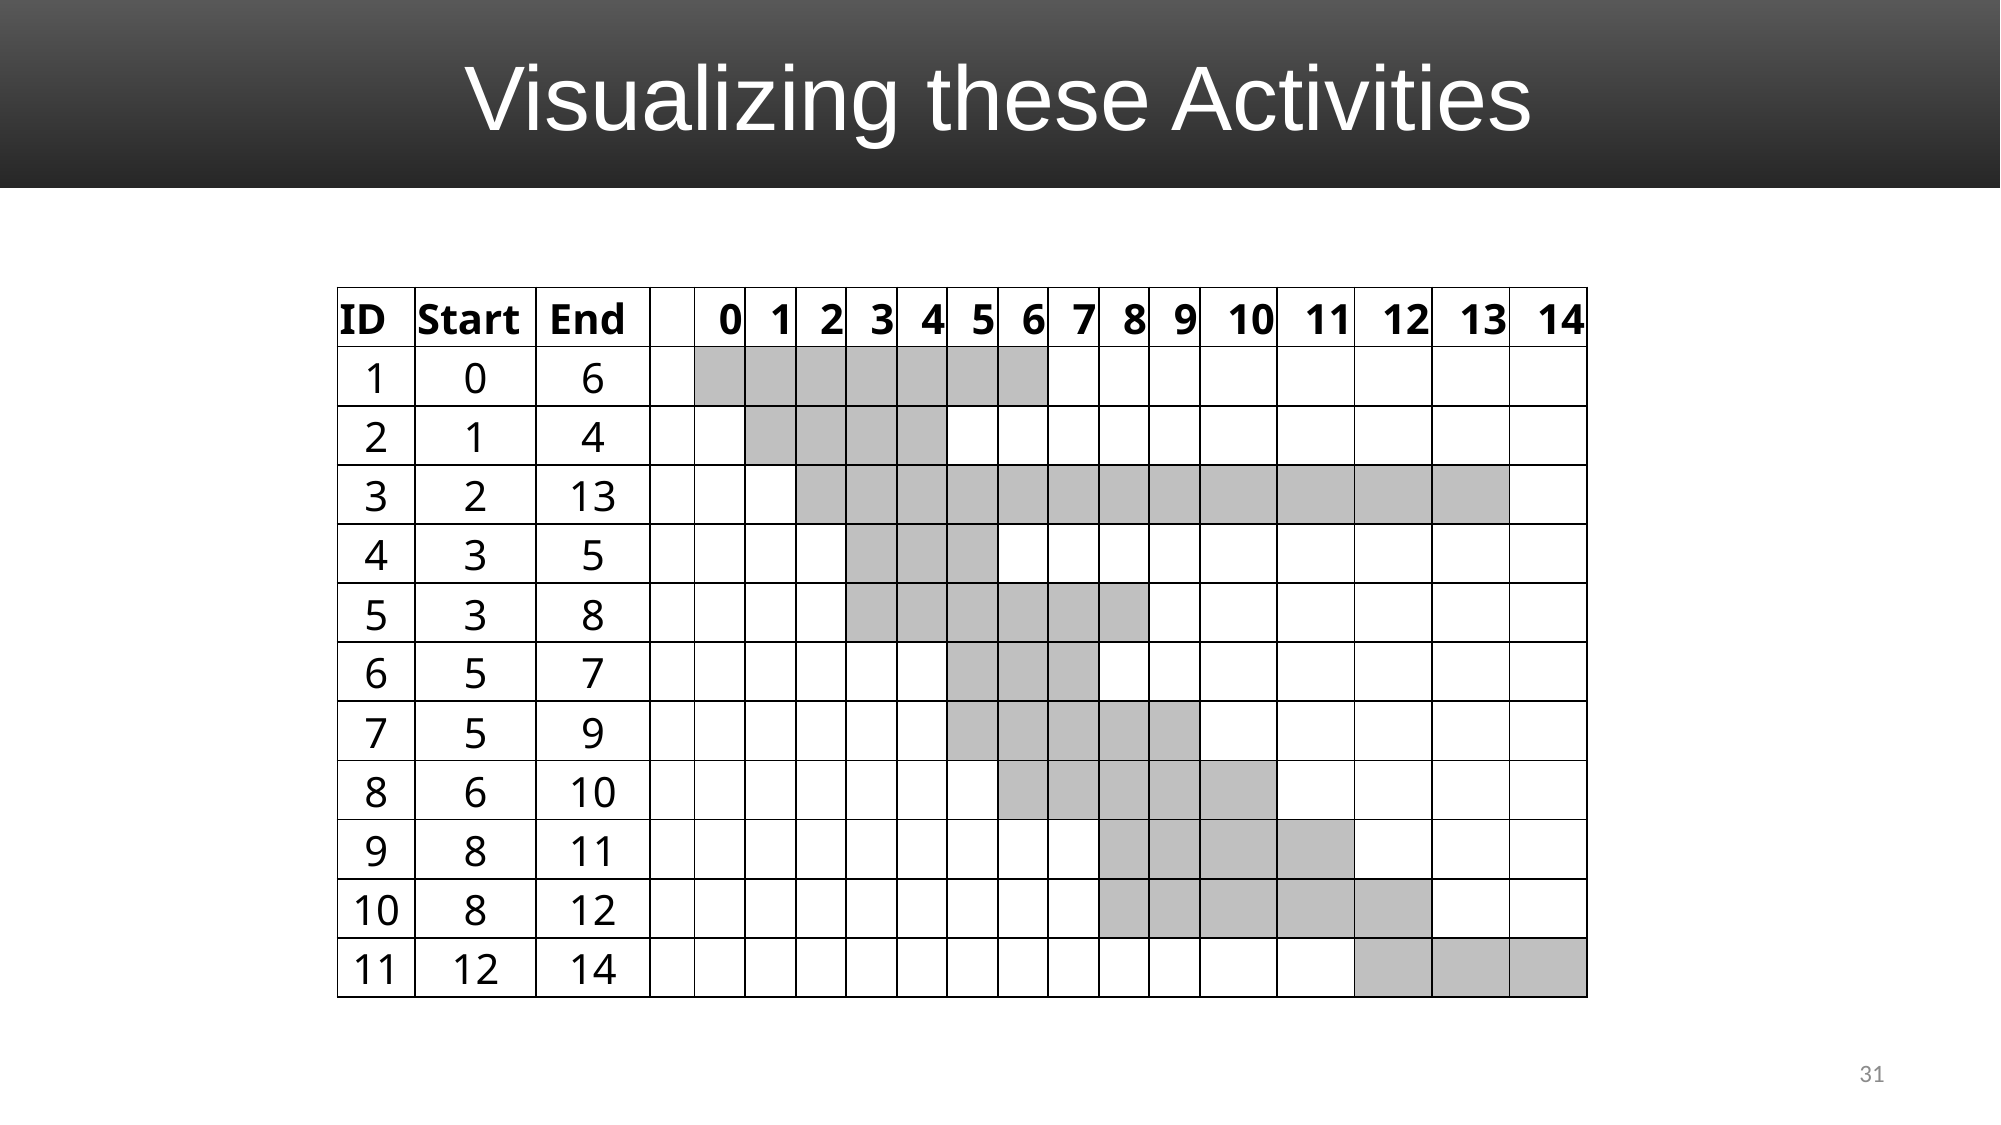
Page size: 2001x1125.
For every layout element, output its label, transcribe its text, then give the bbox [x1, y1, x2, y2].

table_cell 12 [537, 880, 649, 937]
table_cell [746, 347, 795, 405]
table_cell [1355, 939, 1431, 996]
table_header 9 [1150, 288, 1199, 346]
table_cell [948, 880, 997, 937]
table_cell 6 [338, 643, 414, 700]
table_cell [999, 584, 1047, 641]
table_cell [695, 407, 744, 464]
table_cell [948, 702, 997, 760]
table_header 13 [1433, 288, 1509, 346]
table_cell [999, 939, 1047, 996]
table_cell [1201, 702, 1276, 760]
table_cell 10 [338, 880, 414, 937]
table_cell [651, 702, 694, 760]
table_cell [797, 407, 845, 464]
table_cell 10 [537, 761, 649, 819]
table_cell [1201, 643, 1276, 700]
table_cell [1278, 820, 1354, 878]
table_header ID [338, 288, 414, 346]
table_cell [1100, 347, 1148, 405]
table_cell [1510, 761, 1586, 819]
table_cell [999, 407, 1047, 464]
table_cell 8 [338, 761, 414, 819]
table_cell [1510, 525, 1586, 582]
table_cell 6 [416, 761, 535, 819]
table_cell [847, 643, 896, 700]
table_cell [1100, 407, 1148, 464]
table_cell [1150, 347, 1199, 405]
table_cell [898, 761, 946, 819]
table_cell [898, 407, 946, 464]
table_header 4 [898, 288, 946, 346]
table_cell [1201, 525, 1276, 582]
table_cell 8 [416, 820, 535, 878]
table_cell [746, 820, 795, 878]
table_cell [1201, 880, 1276, 937]
table_cell [1433, 880, 1509, 937]
table_cell [746, 702, 795, 760]
table_cell [1355, 584, 1431, 641]
table_cell [1049, 880, 1098, 937]
slide_number 31 [1433, 1042, 1900, 1103]
table_cell [746, 466, 795, 523]
table_cell [948, 525, 997, 582]
table_cell [695, 761, 744, 819]
table_cell [797, 761, 845, 819]
table_cell [1278, 880, 1354, 937]
table_cell [746, 880, 795, 937]
table_cell [1100, 702, 1148, 760]
table_cell [695, 880, 744, 937]
table_cell [797, 525, 845, 582]
table_cell [1201, 584, 1276, 641]
table_cell [1049, 939, 1098, 996]
table_cell [1433, 407, 1509, 464]
table_cell [695, 584, 744, 641]
table_cell [1278, 643, 1354, 700]
table_cell 11 [537, 820, 649, 878]
table_cell [1201, 761, 1276, 819]
table_cell [1510, 584, 1586, 641]
table_cell [948, 761, 997, 819]
table_cell [1278, 347, 1354, 405]
table_cell [847, 466, 896, 523]
table_cell [1100, 525, 1148, 582]
table_cell [1278, 525, 1354, 582]
table_cell [847, 702, 896, 760]
table_cell 1 [338, 347, 414, 405]
table_cell 1 [416, 407, 535, 464]
table_cell [695, 643, 744, 700]
table_cell [1100, 584, 1148, 641]
table_cell 4 [537, 407, 649, 464]
table_cell [1049, 407, 1098, 464]
table_cell [898, 643, 946, 700]
table_cell [1355, 643, 1431, 700]
table_cell [1049, 761, 1098, 819]
table_header Start [416, 288, 535, 346]
table_cell [1100, 820, 1148, 878]
table_cell [1355, 820, 1431, 878]
table_cell [1510, 466, 1586, 523]
table_cell [651, 407, 694, 464]
table_cell [948, 939, 997, 996]
table_cell [1433, 525, 1509, 582]
table_cell [746, 939, 795, 996]
table_cell [898, 525, 946, 582]
table_header 14 [1510, 288, 1586, 346]
table_cell [695, 702, 744, 760]
table_cell [1355, 347, 1431, 405]
table_cell [1433, 761, 1509, 819]
table_cell [695, 466, 744, 523]
table_cell [1150, 643, 1199, 700]
table_cell 3 [416, 525, 535, 582]
table_cell [948, 347, 997, 405]
table_cell [847, 347, 896, 405]
table_cell [1355, 702, 1431, 760]
table_cell 14 [537, 939, 649, 996]
table_cell [1049, 525, 1098, 582]
table_cell 7 [338, 702, 414, 760]
table_cell [1049, 820, 1098, 878]
table_cell [797, 643, 845, 700]
table_cell [847, 584, 896, 641]
table_cell 9 [537, 702, 649, 760]
table_cell [797, 466, 845, 523]
table_cell 9 [338, 820, 414, 878]
table_cell [1150, 525, 1199, 582]
table_cell [999, 466, 1047, 523]
table_cell [651, 880, 694, 937]
table_cell [797, 702, 845, 760]
table_cell [1049, 643, 1098, 700]
table_cell 7 [537, 643, 649, 700]
table_cell [948, 407, 997, 464]
table_cell [746, 761, 795, 819]
table_cell [1150, 939, 1199, 996]
table_cell [999, 643, 1047, 700]
table_cell [1510, 880, 1586, 937]
table_cell [1433, 584, 1509, 641]
table_cell [1201, 939, 1276, 996]
table_cell [898, 939, 946, 996]
table_cell [898, 820, 946, 878]
table_cell [1100, 466, 1148, 523]
table_cell 6 [537, 347, 649, 405]
table_cell [797, 939, 845, 996]
table_cell [651, 939, 694, 996]
table_cell [1355, 525, 1431, 582]
table_cell [797, 880, 845, 937]
table_cell 8 [537, 584, 649, 641]
table_cell [847, 880, 896, 937]
table_cell [1100, 939, 1148, 996]
table_cell [1150, 407, 1199, 464]
table_cell [1510, 820, 1586, 878]
table_cell [651, 761, 694, 819]
table_cell [797, 820, 845, 878]
table_cell 11 [338, 939, 414, 996]
table_cell [999, 525, 1047, 582]
table_cell [1150, 584, 1199, 641]
table_cell [1278, 939, 1354, 996]
table_cell [847, 761, 896, 819]
table_cell [1201, 820, 1276, 878]
table_cell 3 [338, 466, 414, 523]
table_cell [1201, 466, 1276, 523]
table_cell [898, 880, 946, 937]
table_cell [1433, 820, 1509, 878]
table_cell [1049, 466, 1098, 523]
title Visualizing these Activities [99, 24, 1900, 163]
table_cell [695, 820, 744, 878]
table_cell 3 [416, 584, 535, 641]
table_cell [1278, 702, 1354, 760]
table_cell [999, 702, 1047, 760]
table_cell [1278, 584, 1354, 641]
table_header 0 [695, 288, 744, 346]
table_cell 12 [416, 939, 535, 996]
table_cell [651, 525, 694, 582]
table_cell [651, 347, 694, 405]
table_cell [1100, 761, 1148, 819]
table_cell [1355, 407, 1431, 464]
table_cell [1355, 466, 1431, 523]
table_cell [1201, 347, 1276, 405]
table_cell [847, 820, 896, 878]
table_header 6 [999, 288, 1047, 346]
table_cell 5 [416, 702, 535, 760]
table_cell [999, 820, 1047, 878]
table_cell [1049, 584, 1098, 641]
table_cell [1510, 939, 1586, 996]
table_cell [898, 702, 946, 760]
table_cell [1510, 643, 1586, 700]
table_cell [1355, 761, 1431, 819]
table_cell [1278, 466, 1354, 523]
table_cell [651, 643, 694, 700]
table_cell [746, 584, 795, 641]
table_cell [1150, 820, 1199, 878]
table_cell 4 [338, 525, 414, 582]
table_header 8 [1100, 288, 1148, 346]
table_cell [898, 584, 946, 641]
table_cell [948, 584, 997, 641]
table_cell [695, 525, 744, 582]
table_cell [948, 820, 997, 878]
table_header End [537, 288, 649, 346]
table_cell [1150, 761, 1199, 819]
table_cell [1049, 702, 1098, 760]
table_cell [1049, 347, 1098, 405]
table_cell 5 [338, 584, 414, 641]
table_cell [999, 761, 1047, 819]
table_cell [847, 525, 896, 582]
table_cell [797, 347, 845, 405]
table_cell [651, 820, 694, 878]
table_cell [695, 347, 744, 405]
table_cell [1355, 880, 1431, 937]
table_cell [948, 643, 997, 700]
table_cell [1278, 407, 1354, 464]
table_cell [1433, 643, 1509, 700]
table_cell 8 [416, 880, 535, 937]
table_cell [1433, 939, 1509, 996]
table_cell [1510, 347, 1586, 405]
table_cell [1100, 880, 1148, 937]
table_header 10 [1201, 288, 1276, 346]
table_header 2 [797, 288, 845, 346]
table_cell 5 [537, 525, 649, 582]
table_header 3 [847, 288, 896, 346]
table_cell [746, 643, 795, 700]
table_header 7 [1049, 288, 1098, 346]
table_cell 5 [416, 643, 535, 700]
table_cell [1201, 407, 1276, 464]
table_cell [1150, 466, 1199, 523]
table_cell 0 [416, 347, 535, 405]
table_cell [1510, 407, 1586, 464]
table_cell [999, 880, 1047, 937]
table_cell [999, 347, 1047, 405]
table_cell [1150, 880, 1199, 937]
table_cell [898, 347, 946, 405]
table_cell [1510, 702, 1586, 760]
table_cell [651, 584, 694, 641]
table_header 5 [948, 288, 997, 346]
table_cell [695, 939, 744, 996]
table_cell [847, 939, 896, 996]
table_cell [1433, 466, 1509, 523]
table_cell [948, 466, 997, 523]
table_cell [1100, 643, 1148, 700]
table_cell [1150, 702, 1199, 760]
table_cell [651, 466, 694, 523]
table_cell [898, 466, 946, 523]
table_cell [746, 525, 795, 582]
table_cell 2 [338, 407, 414, 464]
table_cell [1278, 761, 1354, 819]
table_cell [1433, 347, 1509, 405]
table_cell 2 [416, 466, 535, 523]
table_header 1 [746, 288, 795, 346]
table_cell [847, 407, 896, 464]
table_cell [797, 584, 845, 641]
table_header 12 [1355, 288, 1431, 346]
table_header [651, 288, 694, 346]
table_cell [746, 407, 795, 464]
table_cell 13 [537, 466, 649, 523]
table_cell [1433, 702, 1509, 760]
table_header 11 [1278, 288, 1354, 346]
